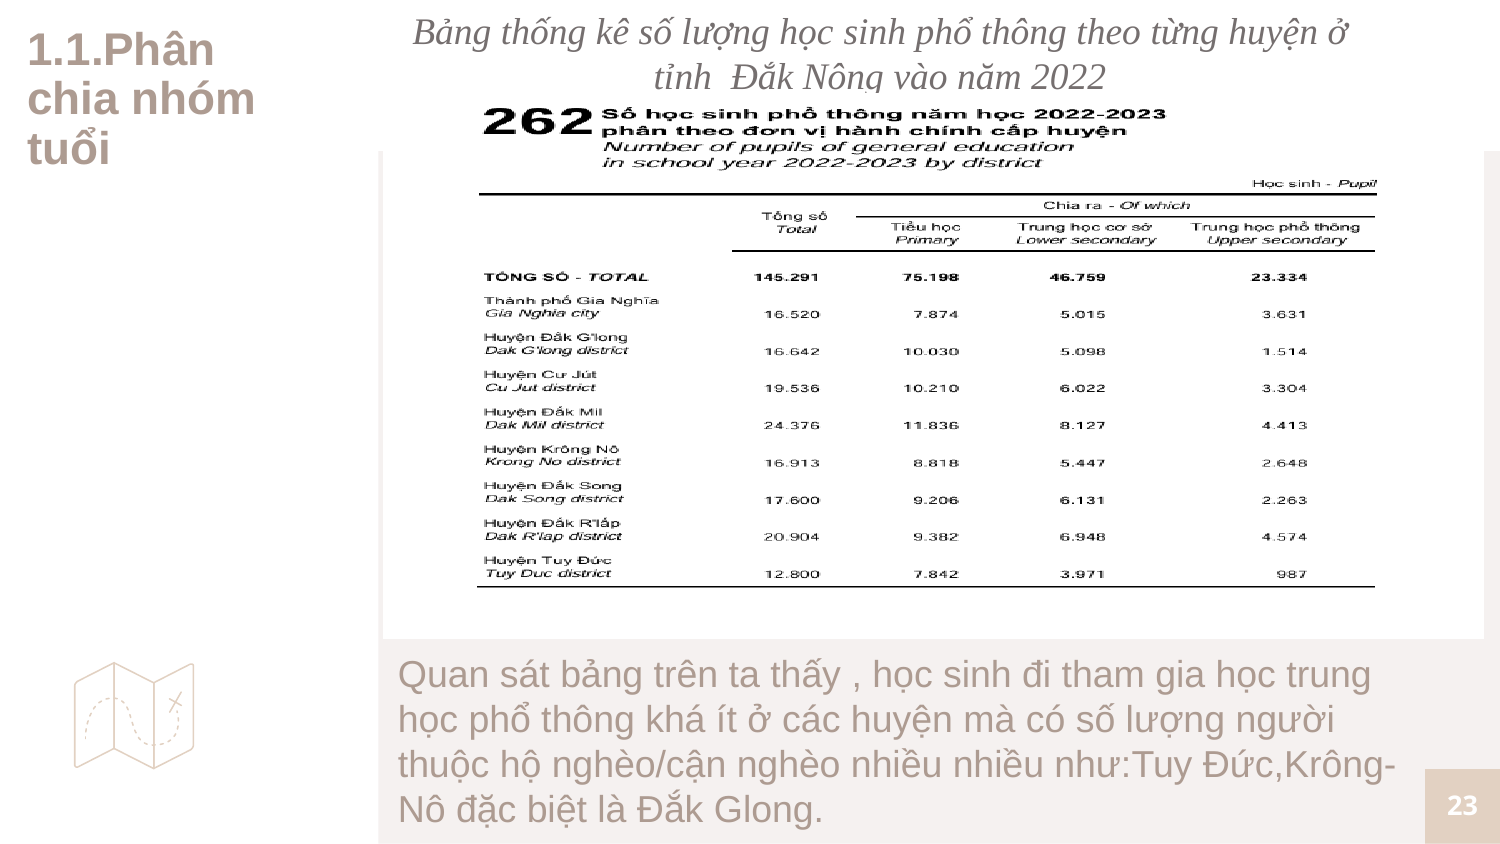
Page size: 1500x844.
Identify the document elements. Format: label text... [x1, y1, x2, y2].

text_box Quan sát bảng trên ta thấy , học sinh đi tham gia học trung học phổ thông khá ít ở các huyện mà có số lượng người thuộc hộ nghèo/cận nghèo nhiều nhiều như:Tuy Đức,Krông-Nô đặc biệt là Đắk Glong. [383, 646, 1442, 838]
text_box Bảng thống kê số lượng học sinh phổ thông theo từng huyện ở tỉnh Đắk Nông vào năm 2022 [381, 31, 1379, 74]
title 1.1.Phân chia nhóm tuổi [27, 25, 294, 660]
slide_number 23 [1425, 769, 1500, 844]
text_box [74, 662, 194, 769]
picture [382, 92, 1485, 639]
